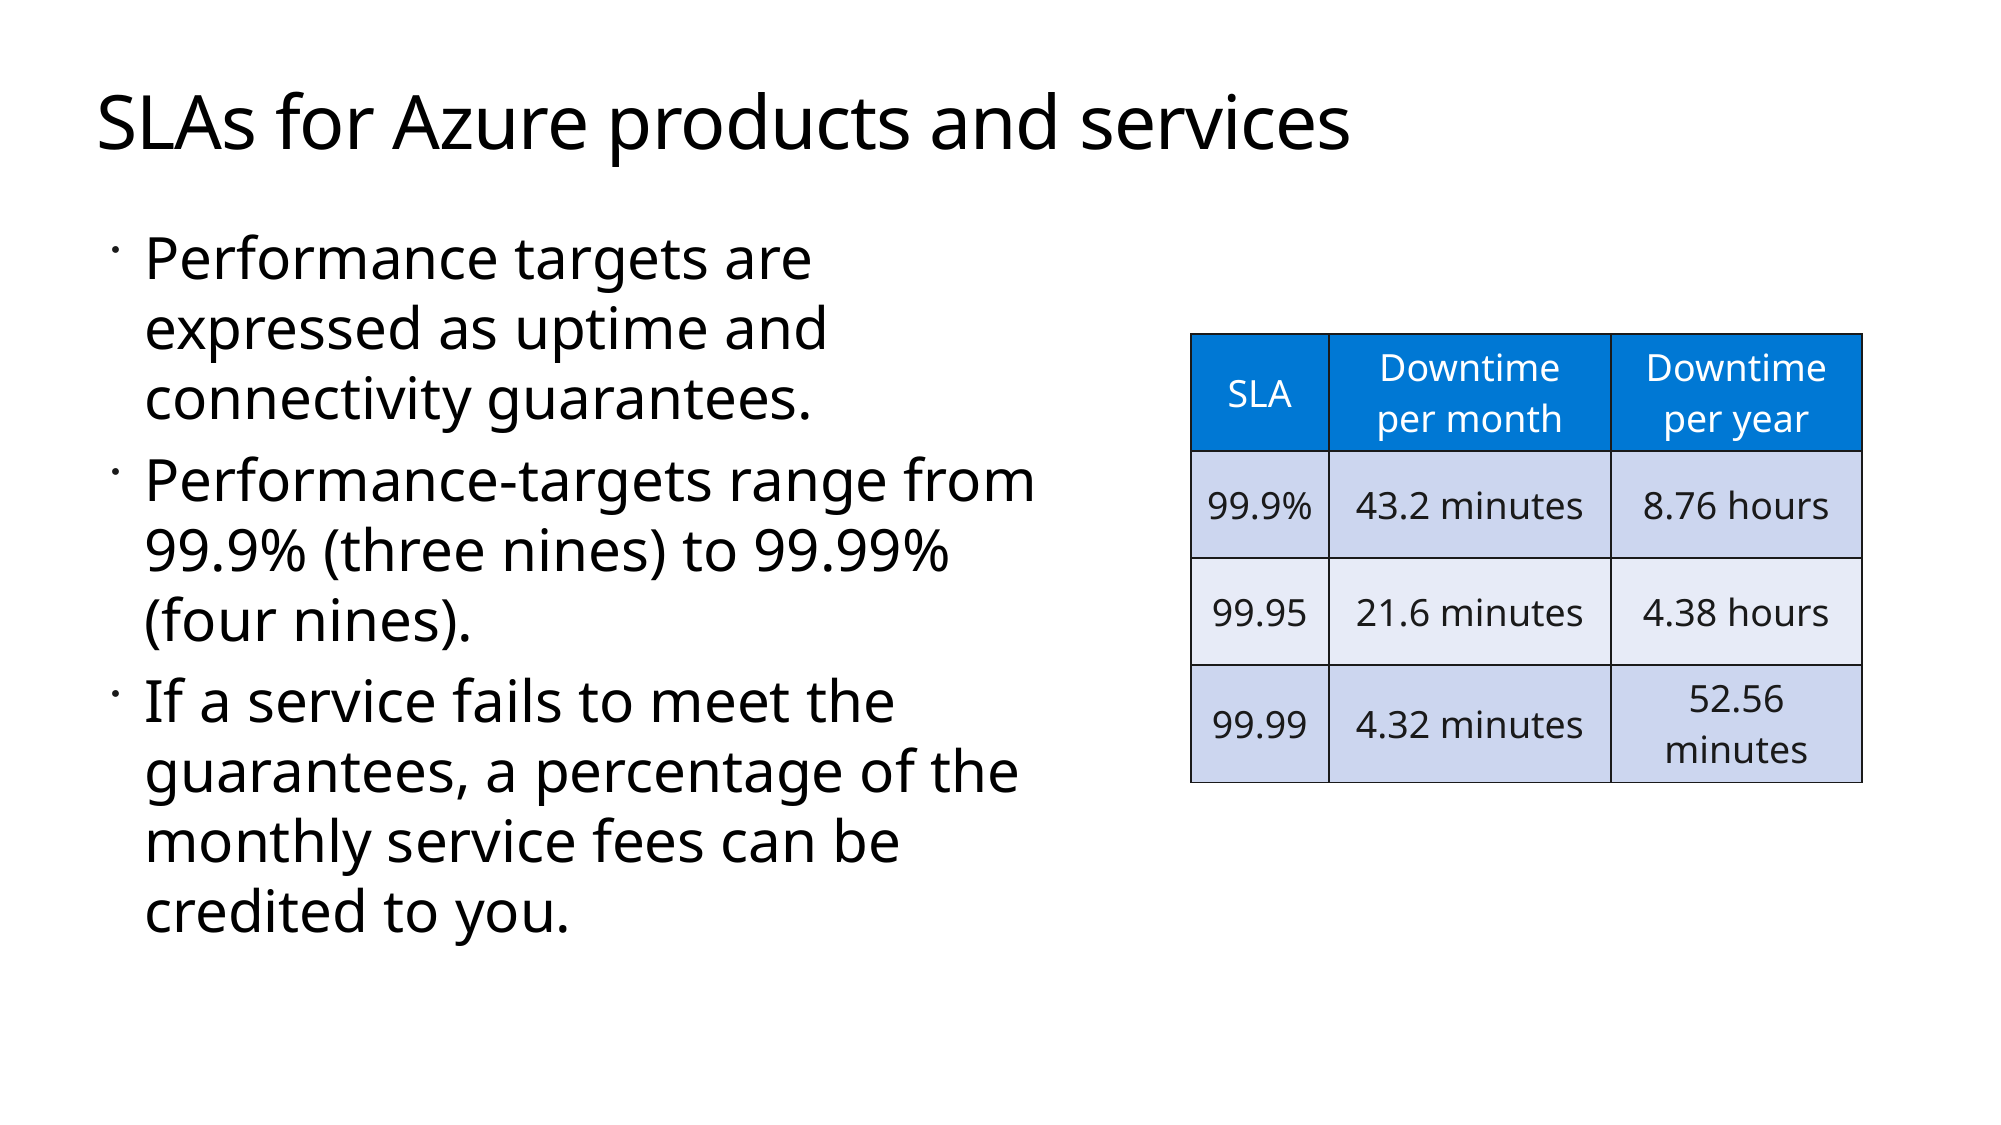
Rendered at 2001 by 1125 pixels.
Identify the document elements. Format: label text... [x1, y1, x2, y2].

table_cell 99.95 [1192, 559, 1328, 664]
table_header SLA [1192, 335, 1328, 450]
table_cell 99.9% [1192, 452, 1328, 557]
table_cell 99.99 [1192, 666, 1328, 782]
table_header Downtime per month [1330, 335, 1610, 450]
table_cell 8.76 hours [1612, 452, 1861, 557]
table_cell 4.38 hours [1612, 559, 1861, 664]
table_cell 21.6 minutes [1330, 559, 1610, 664]
table_cell 43.2 minutes [1330, 452, 1610, 557]
table_cell 4.32 minutes [1330, 666, 1610, 782]
table_header Downtime per year [1612, 335, 1861, 450]
title SLAs for Azure products and services [96, 75, 1904, 166]
table_cell 52.56 minutes [1612, 666, 1861, 782]
list Performance targets are expressed as uptime and connectivity guarantees. Performance-targets range from 99.9% (three nines) to 99.99% (four nines). If a service fails to meet the guarantees, a percentage of the monthly service fees can be credited to you. [69, 221, 1059, 957]
